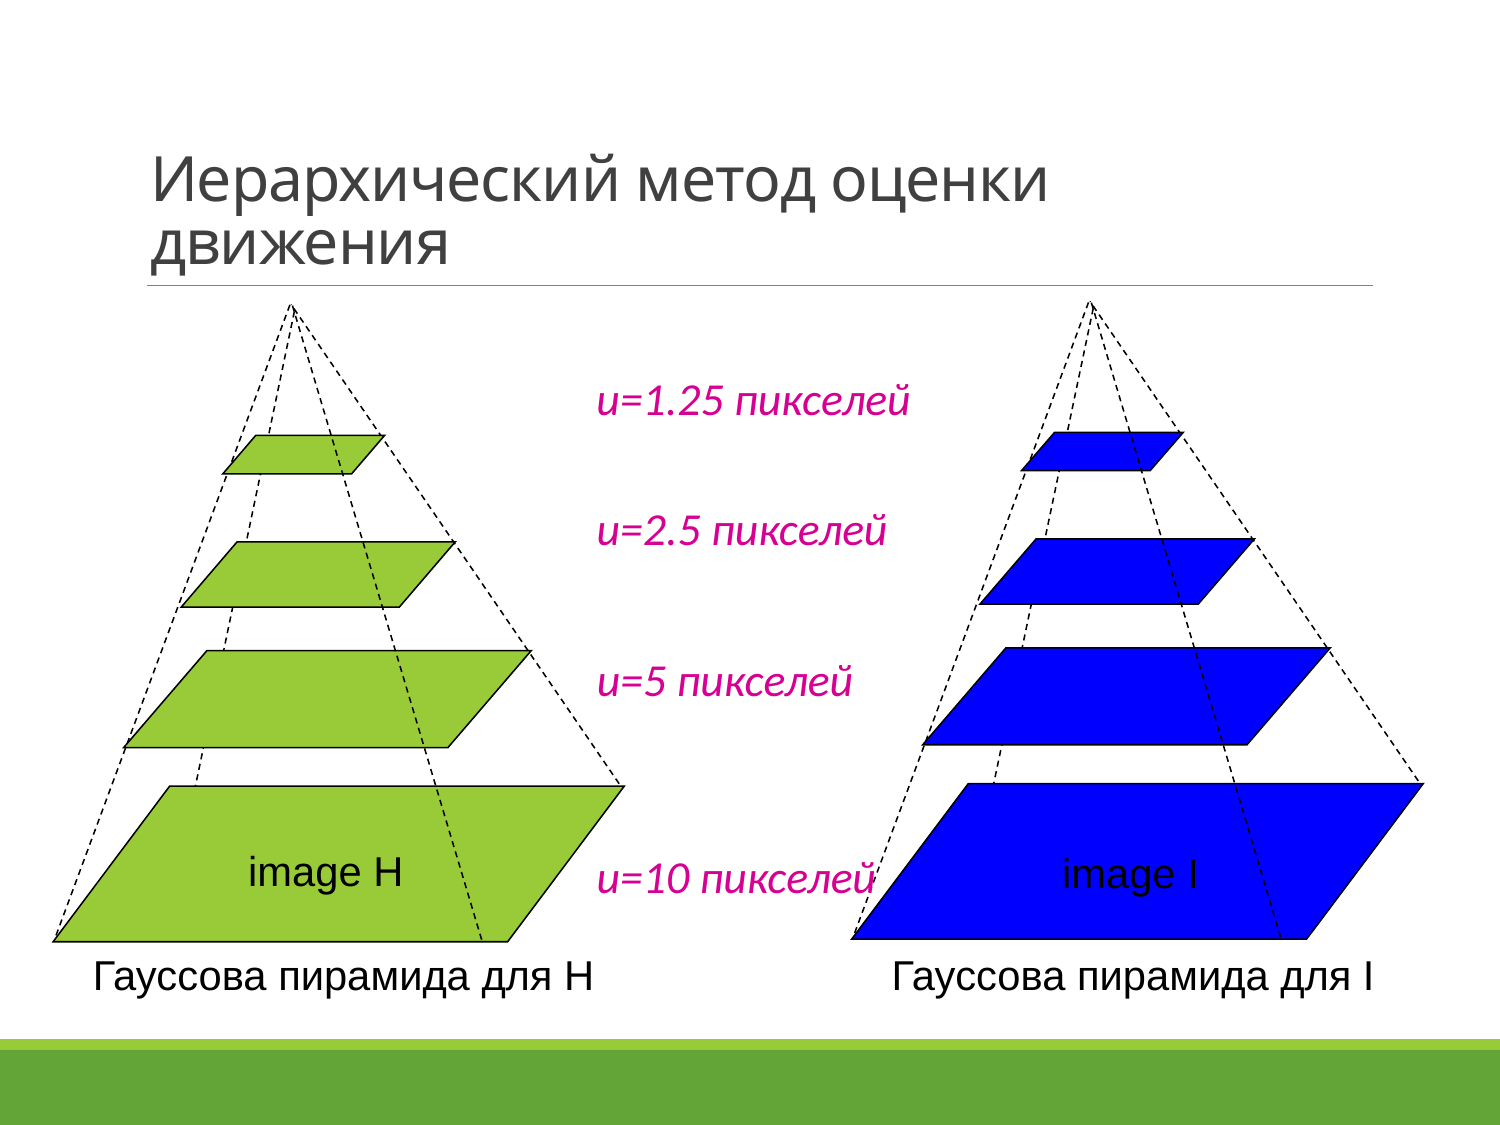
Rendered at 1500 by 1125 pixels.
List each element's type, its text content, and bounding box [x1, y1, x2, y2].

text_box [574, 361, 934, 906]
title Иерархический метод оценки движения [135, 47, 1373, 285]
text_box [52, 299, 1424, 989]
